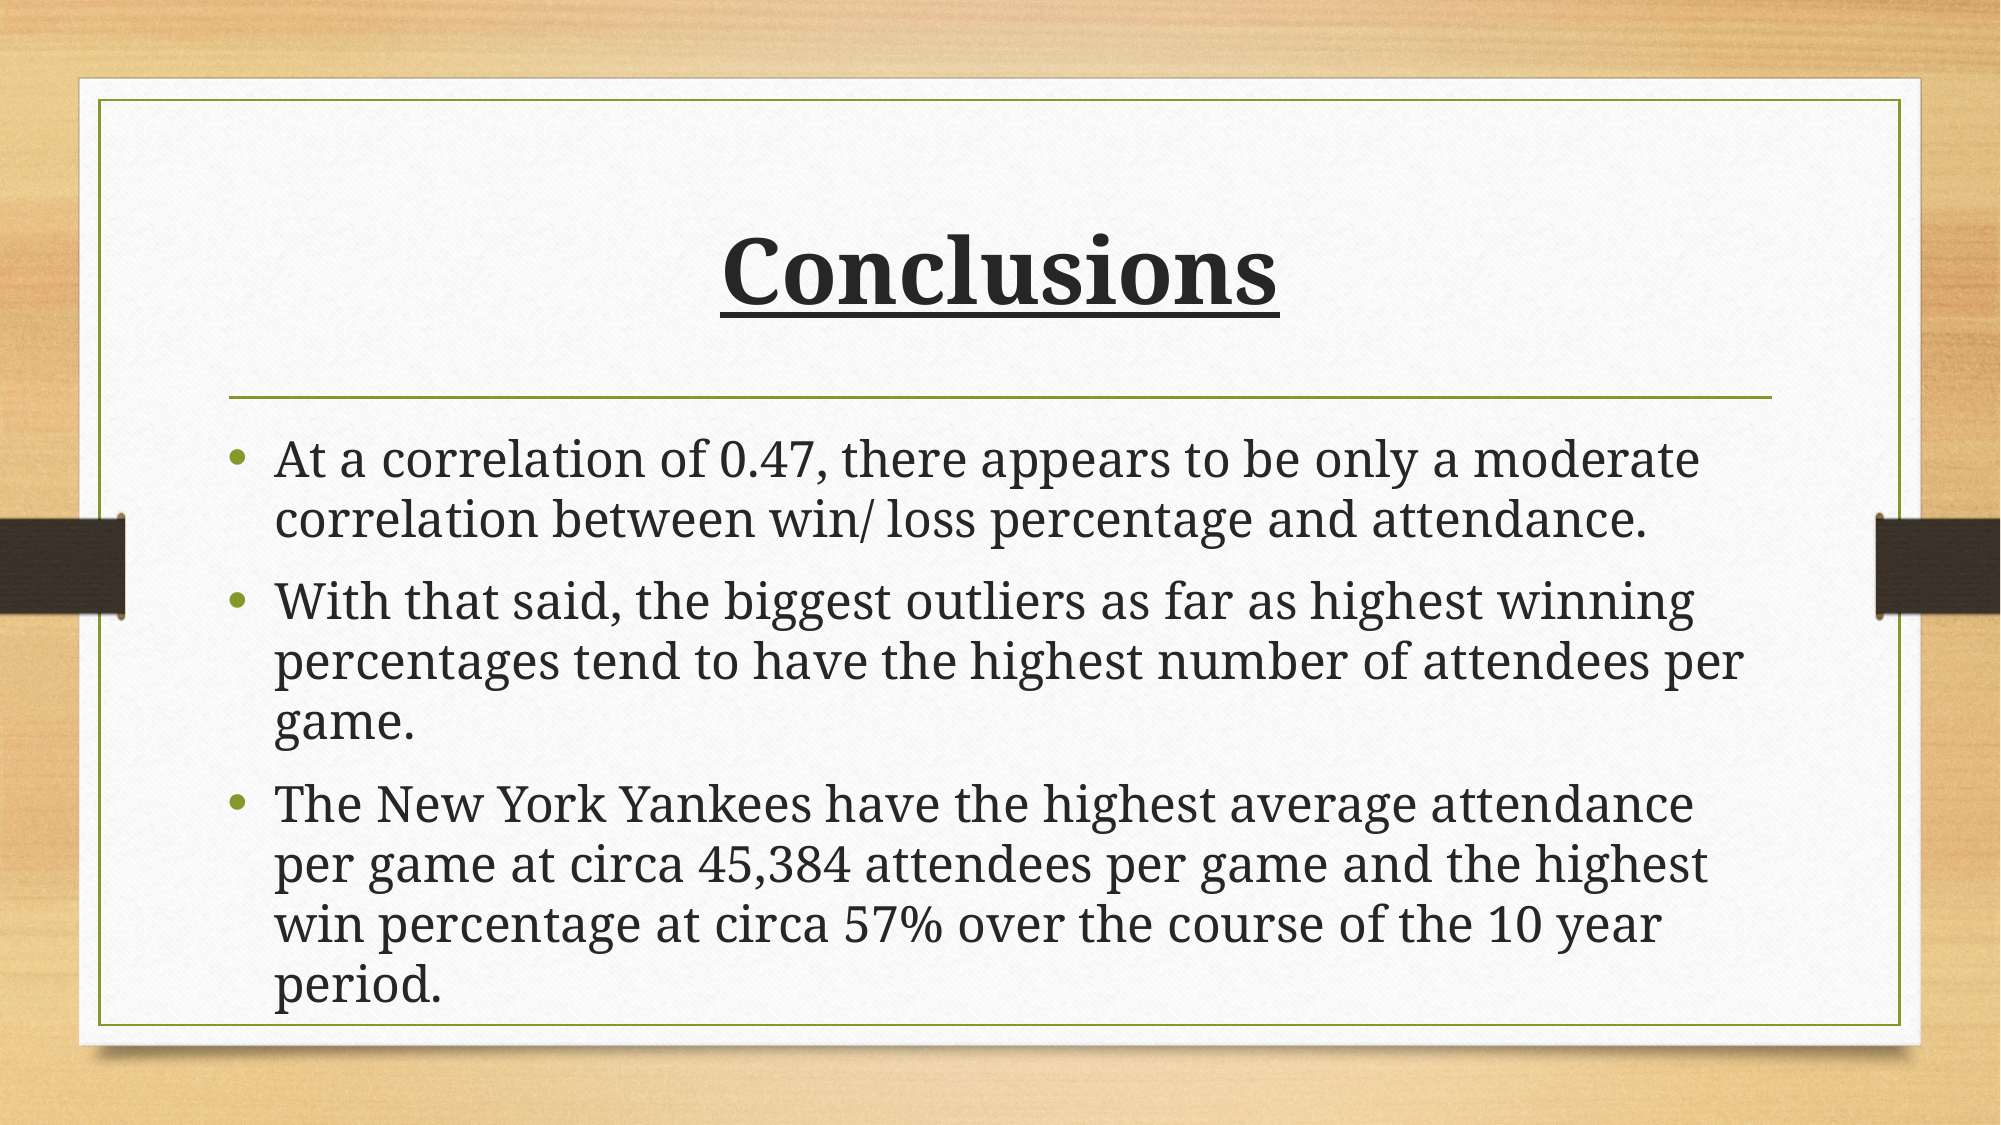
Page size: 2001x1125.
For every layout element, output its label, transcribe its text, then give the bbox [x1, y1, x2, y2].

picture [0, 0, 2001, 1125]
list At a correlation of 0.47, there appears to be only a moderate correlation between win/ loss percentage and attendance. With that said, the biggest outliers as far as highest winning percentages tend to have the highest number of attendees per game. The New York Yankees have the highest average attendance per game at circa 45,384 attendees per game and the highest win percentage at circa 57% over the course of the 10 year period. [212, 419, 1788, 964]
title Conclusions [212, 161, 1788, 375]
